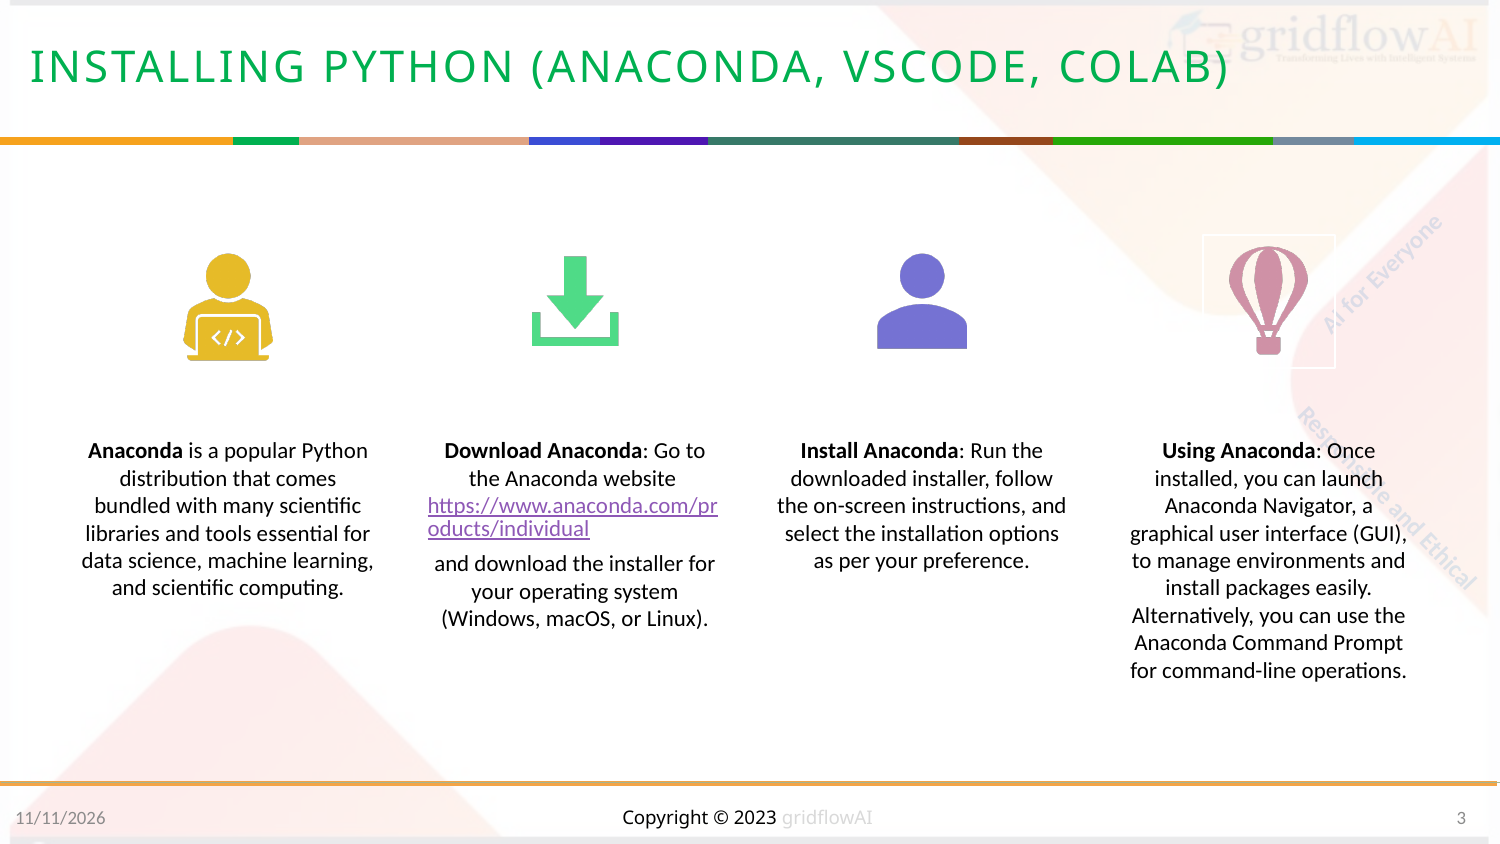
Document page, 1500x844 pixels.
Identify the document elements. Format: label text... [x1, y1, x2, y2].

footer Copyright © 2023 gridflowAI [496, 794, 1004, 840]
picture [0, 140, 1353, 145]
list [0, 147, 1498, 776]
slide_number 3 [1143, 794, 1482, 840]
title Installing python (ANACONDA, VSCODE, COLAB) [0, 0, 1500, 140]
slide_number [0, 794, 338, 840]
